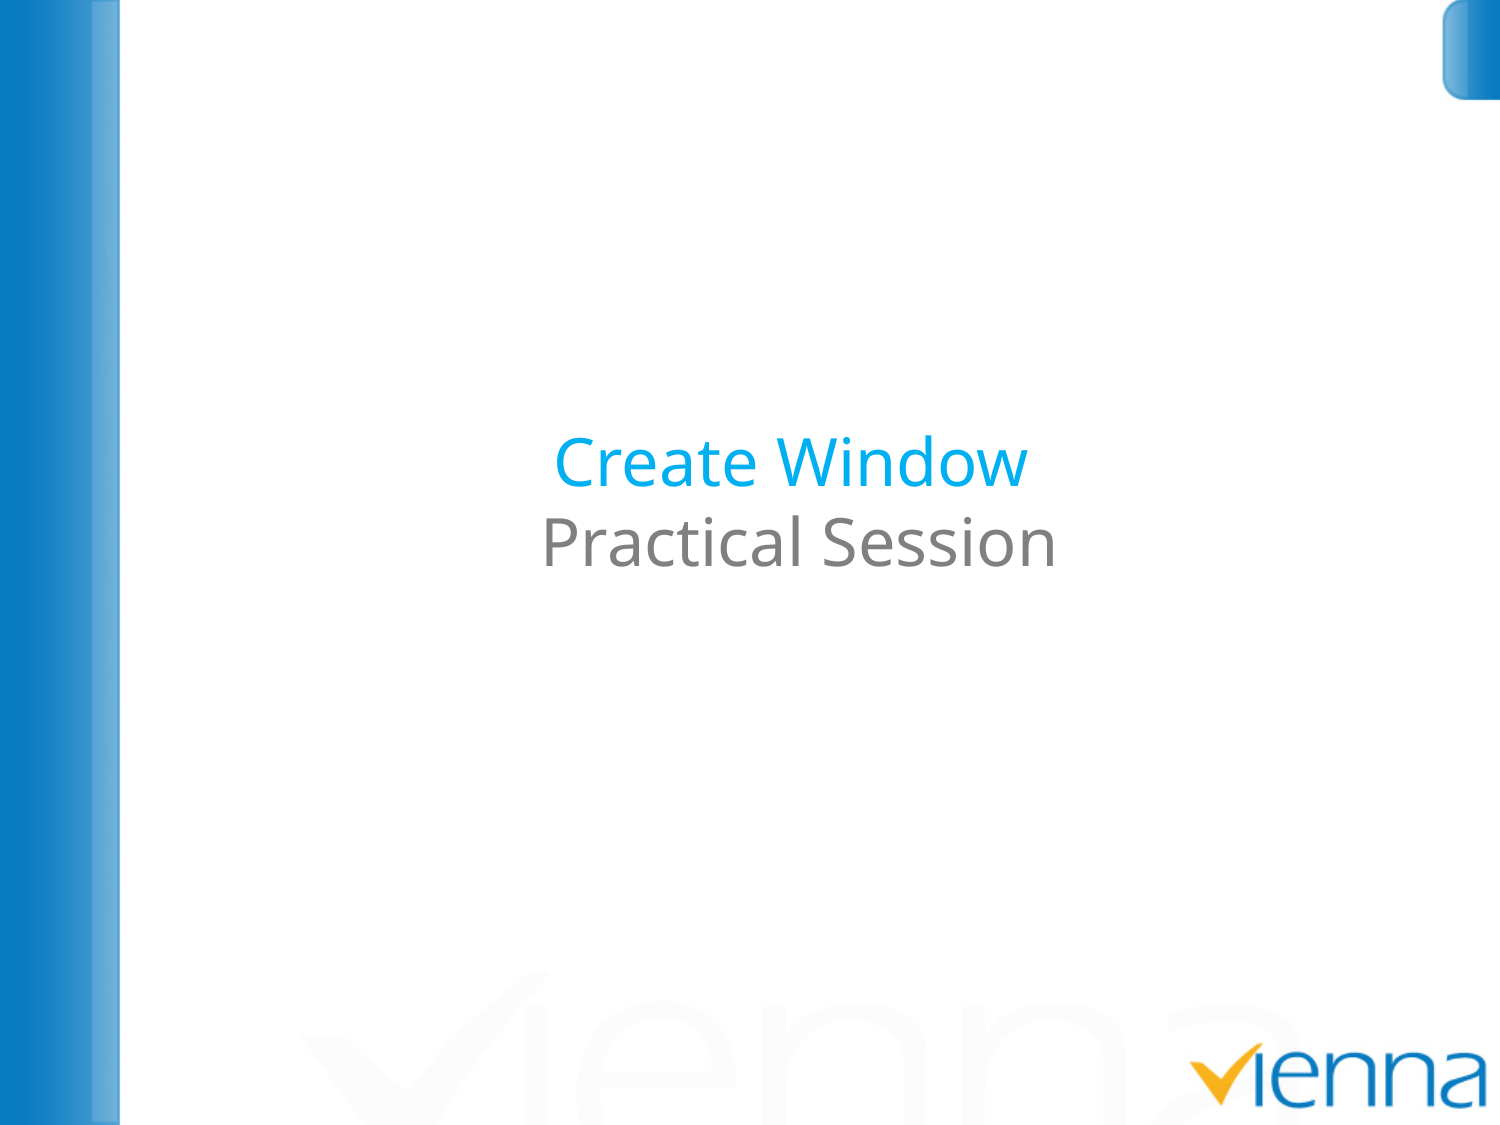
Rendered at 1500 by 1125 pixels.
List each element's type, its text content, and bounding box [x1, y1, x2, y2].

picture [0, 0, 1500, 1125]
text_box Create Window Practical Session [162, 299, 1438, 700]
